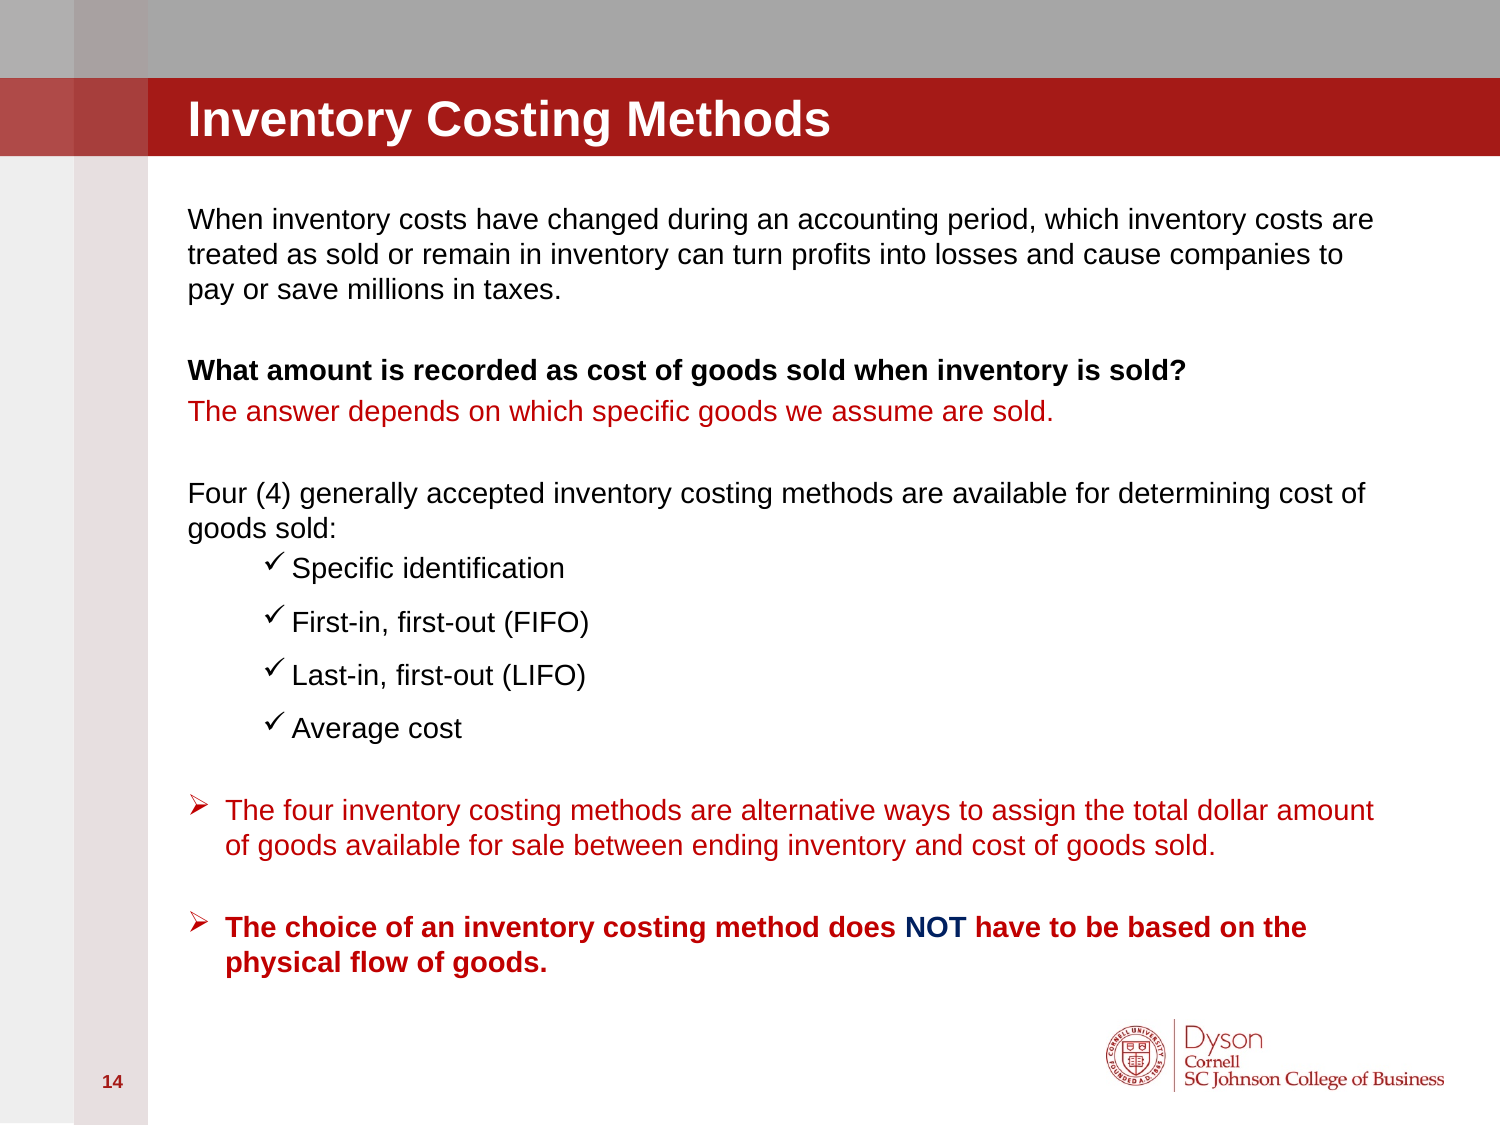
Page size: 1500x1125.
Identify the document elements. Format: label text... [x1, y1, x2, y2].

picture [1106, 1019, 1444, 1092]
list When inventory costs have changed during an accounting period, which inventory costs are treated as sold or remain in inventory can turn profits into losses and cause companies to pay or save millions in taxes. What amount is recorded as cost of goods sold when inventory is sold? The answer depends on which specific goods we assume are sold. Four (4) generally accepted inventory costing methods are available for determining cost of goods sold: Specific identification First-in, first-out (FIFO) Last-in, first-out (LIFO) Average cost The four inventory costing methods are alternative ways to assign the total dollar amount of goods available for sale between ending inventory and cost of goods sold. The choice of an inventory costing method does NOT have to be based on the physical flow of goods. [187, 200, 1388, 1038]
slide_number 14 [74, 1062, 151, 1125]
title Inventory Costing Methods [187, 46, 1425, 147]
